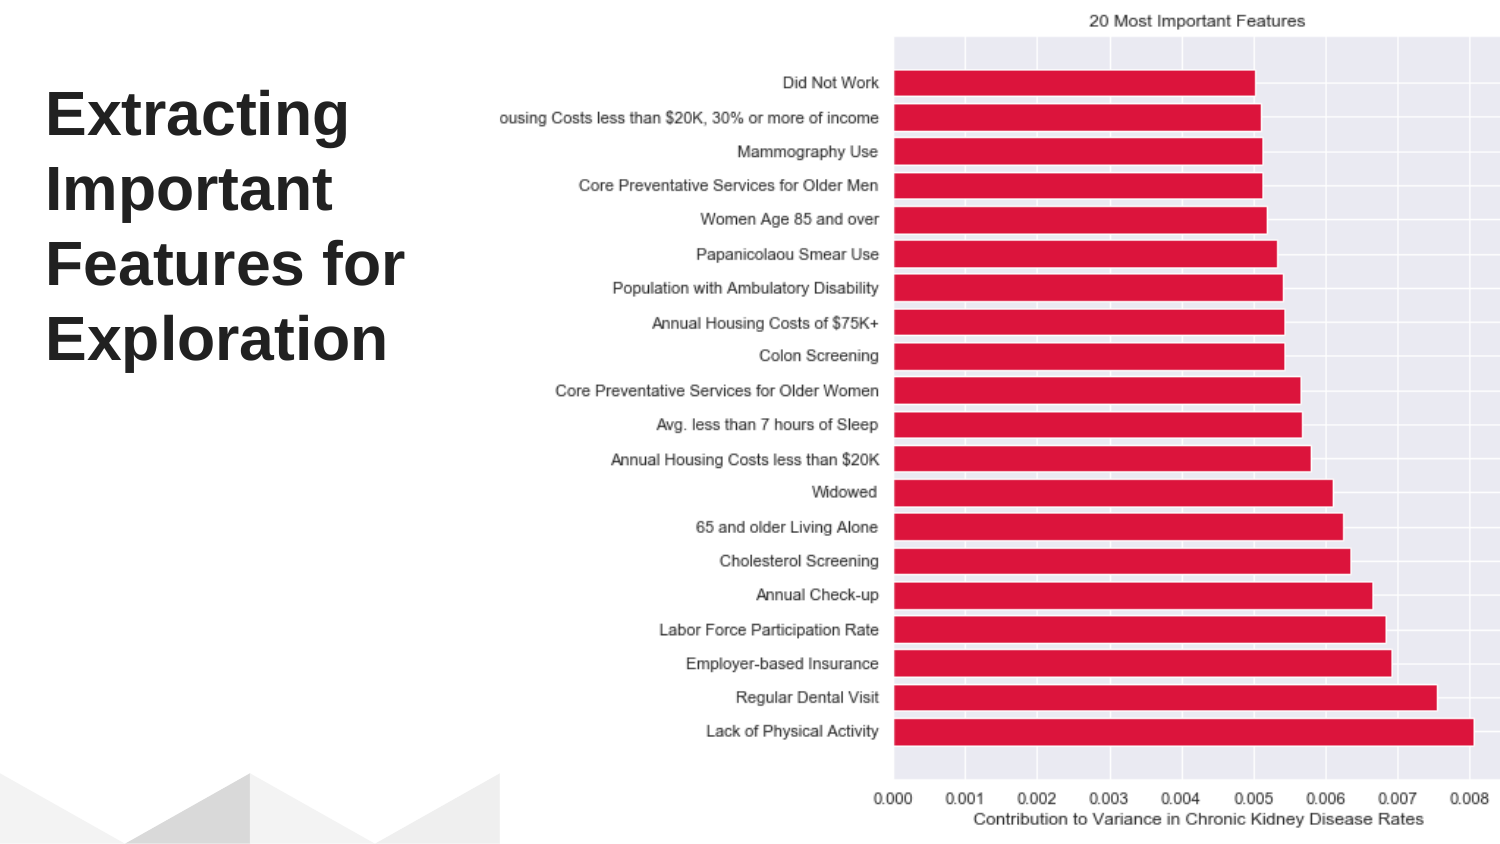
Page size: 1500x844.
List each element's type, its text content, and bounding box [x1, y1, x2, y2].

picture [499, 0, 1500, 844]
title Extracting Important Features for Exploration [30, 57, 471, 727]
